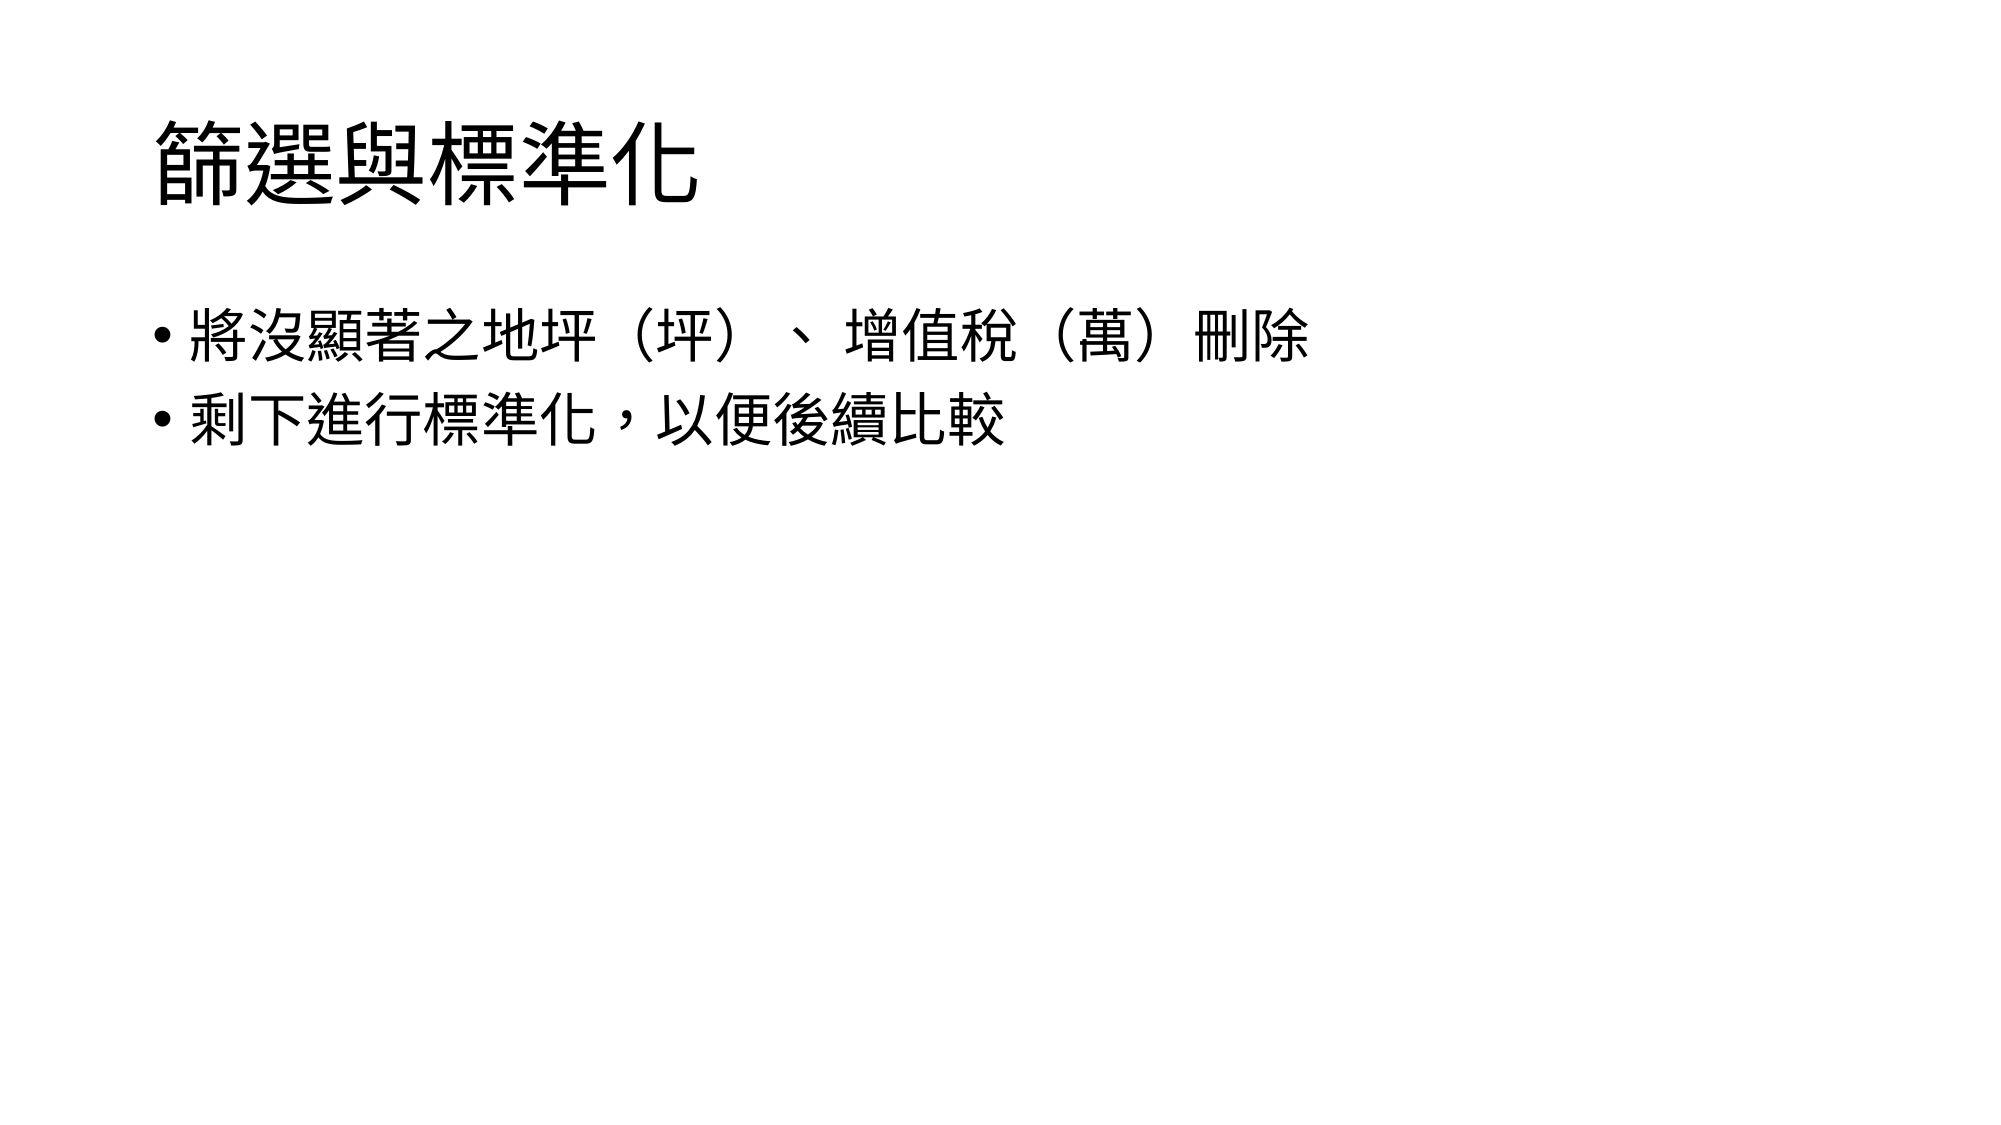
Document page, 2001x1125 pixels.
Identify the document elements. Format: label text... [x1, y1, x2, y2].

list 將沒顯著之地坪（坪）、 增值稅（萬）刪除 剩下進行標準化，以便後續比較 [137, 299, 1863, 1014]
title 篩選與標準化 [137, 59, 1863, 278]
